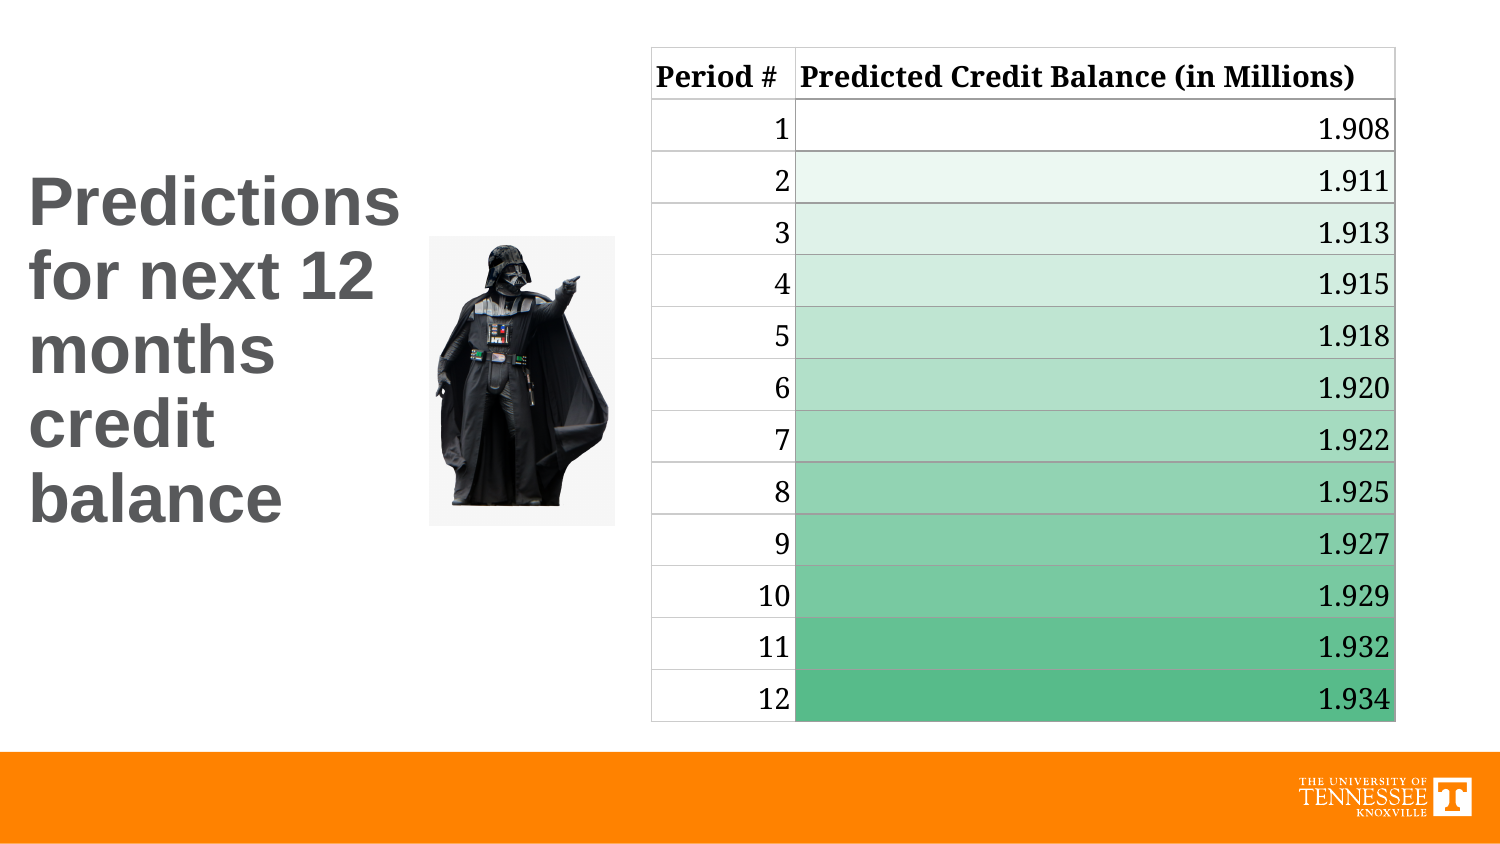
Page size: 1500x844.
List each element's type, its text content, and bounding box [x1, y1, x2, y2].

title Predictions for next 12 months credit balance [28, 71, 421, 632]
table_cell 1.929 [796, 566, 1394, 617]
table_cell 1.913 [796, 204, 1394, 254]
table_cell 6 [652, 359, 795, 410]
table_cell 5 [652, 307, 795, 358]
table_cell 1.911 [796, 152, 1394, 202]
table_cell 4 [652, 255, 795, 306]
table_cell 11 [652, 618, 795, 669]
table_cell 1.932 [796, 618, 1394, 669]
table_cell 8 [652, 463, 795, 513]
table_cell 7 [652, 411, 795, 461]
table_header Predicted Credit Balance (in Millions) [796, 48, 1394, 98]
table_cell 1.908 [796, 100, 1394, 150]
table_cell 2 [652, 152, 795, 202]
table_cell 1.920 [796, 359, 1394, 410]
table_cell 1.922 [796, 411, 1394, 461]
table_cell 12 [652, 670, 795, 721]
table_cell 1.915 [796, 255, 1394, 306]
table_cell 1 [652, 100, 795, 150]
table_header Period # [652, 48, 795, 98]
table_cell 1.927 [796, 515, 1394, 565]
table_cell 1.925 [796, 463, 1394, 513]
table_cell 1.918 [796, 307, 1394, 358]
picture [429, 235, 615, 527]
table_cell 1.934 [796, 670, 1394, 721]
table_cell 10 [652, 566, 795, 617]
table_cell 3 [652, 204, 795, 254]
table_cell 9 [652, 515, 795, 565]
